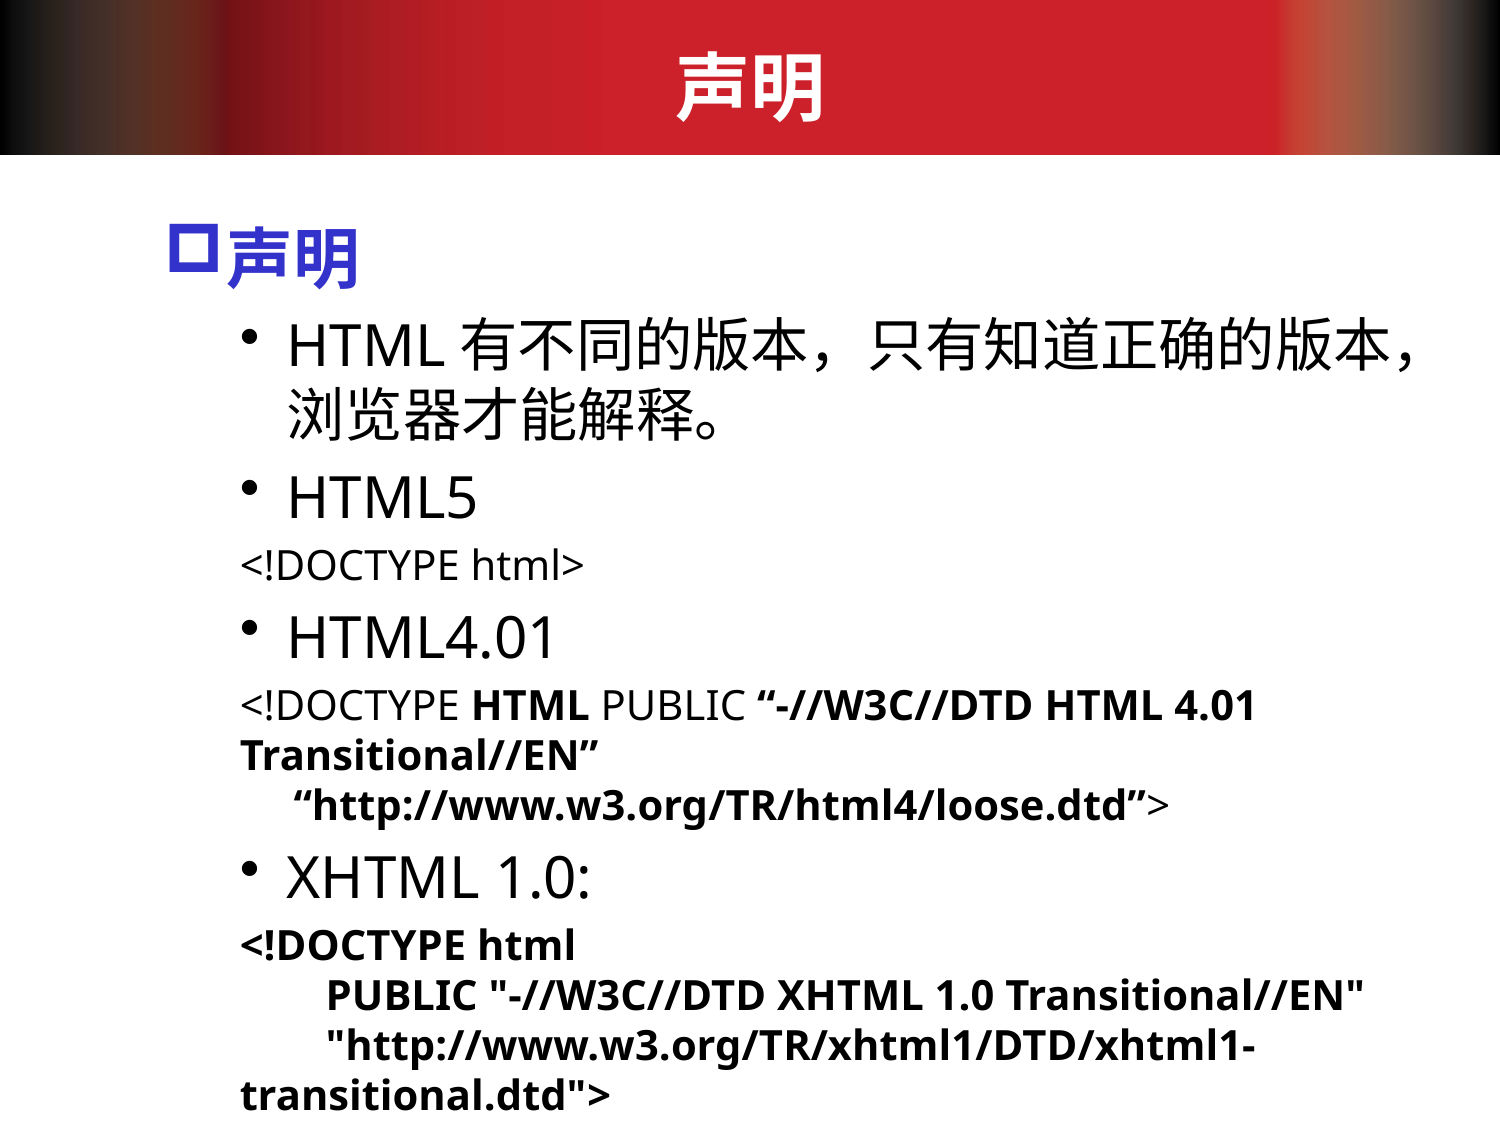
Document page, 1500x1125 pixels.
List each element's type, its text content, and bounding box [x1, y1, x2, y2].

picture [0, 0, 1500, 155]
list 声明 HTML有不同的版本，只有知道正确的版本，浏览器才能解释。 HTML5 <!DOCTYPE html> HTML4.01 <!DOCTYPE HTML PUBLIC “-//W3C//DTD HTML 4.01 Transitional//EN” “http://www.w3.org/TR/html4/loose.dtd”> XHTML 1.0: <!DOCTYPE html PUBLIC "-//W3C//DTD XHTML 1.0 Transitional//EN" "http://www.w3.org/TR/xhtml1/DTD/xhtml1-transitional.dtd"> [149, 209, 1483, 1047]
title 声明 [62, 21, 1438, 150]
